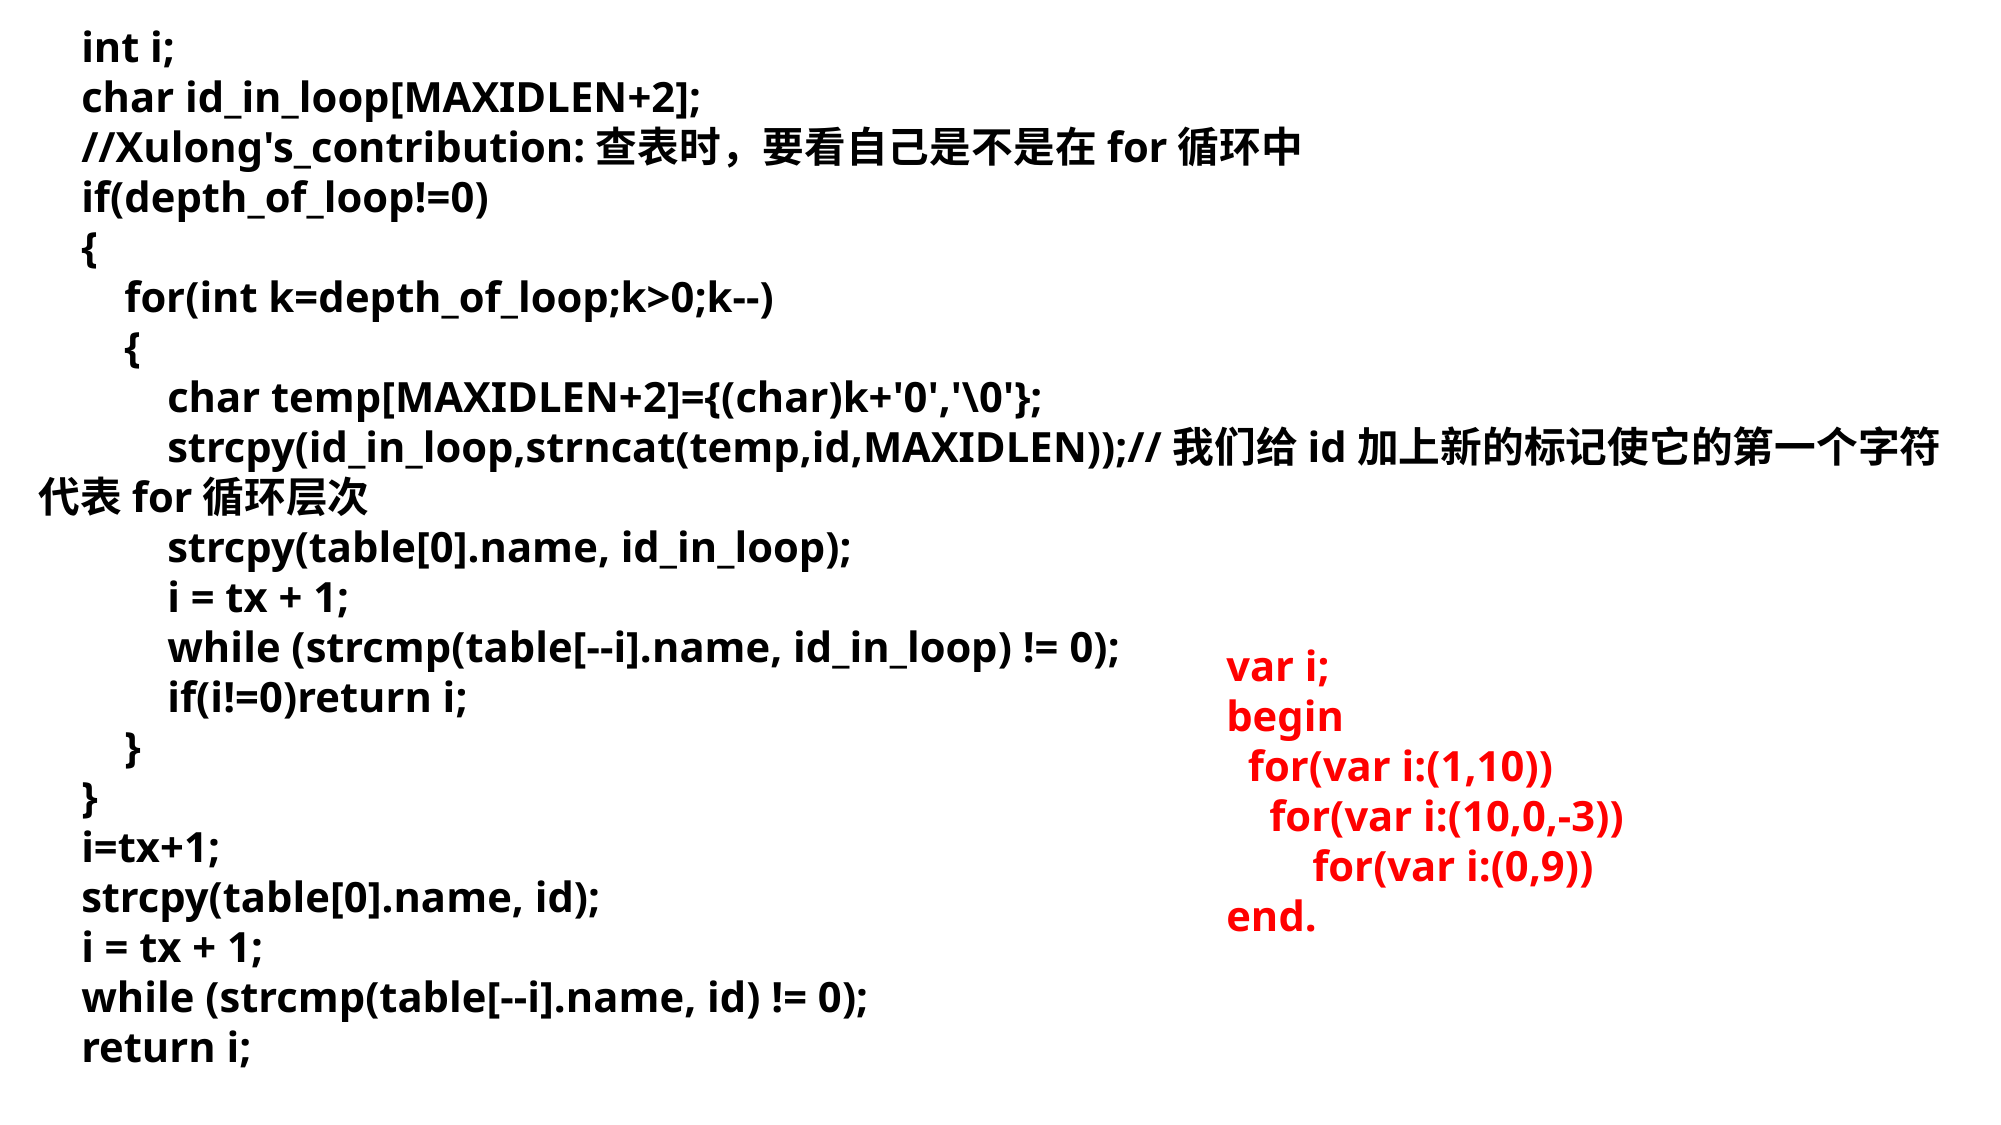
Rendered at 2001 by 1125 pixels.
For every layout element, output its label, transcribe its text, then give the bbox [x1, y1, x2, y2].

text_box var i; begin for(var i:(1,10)) for(var i:(10,0,-3)) for(var i:(0,9)) end. [1211, 632, 1838, 947]
text_box int i; char id_in_loop[MAXIDLEN+2]; //Xulong's_contribution:查表时，要看自己是不是在for循环中 if(depth_of_loop!=0) { for(int k=depth_of_loop;k>0;k--) { char temp[MAXIDLEN+2]={(char)k+'0','\0'}; strcpy(id_in_loop,strncat(temp,id,MAXIDLEN));//我们给id加上新的标记使它的第一个字符代表for循环层次 strcpy(table[0].name, id_in_loop); i = tx + 1; while (strcmp(table[--i].name, id_in_loop) != 0); if(i!=0)return i; } } i=tx+1; strcpy(table[0].name, id); i = tx + 1; while (strcmp(table[--i].name, id) != 0); return i; [23, 13, 1961, 1112]
